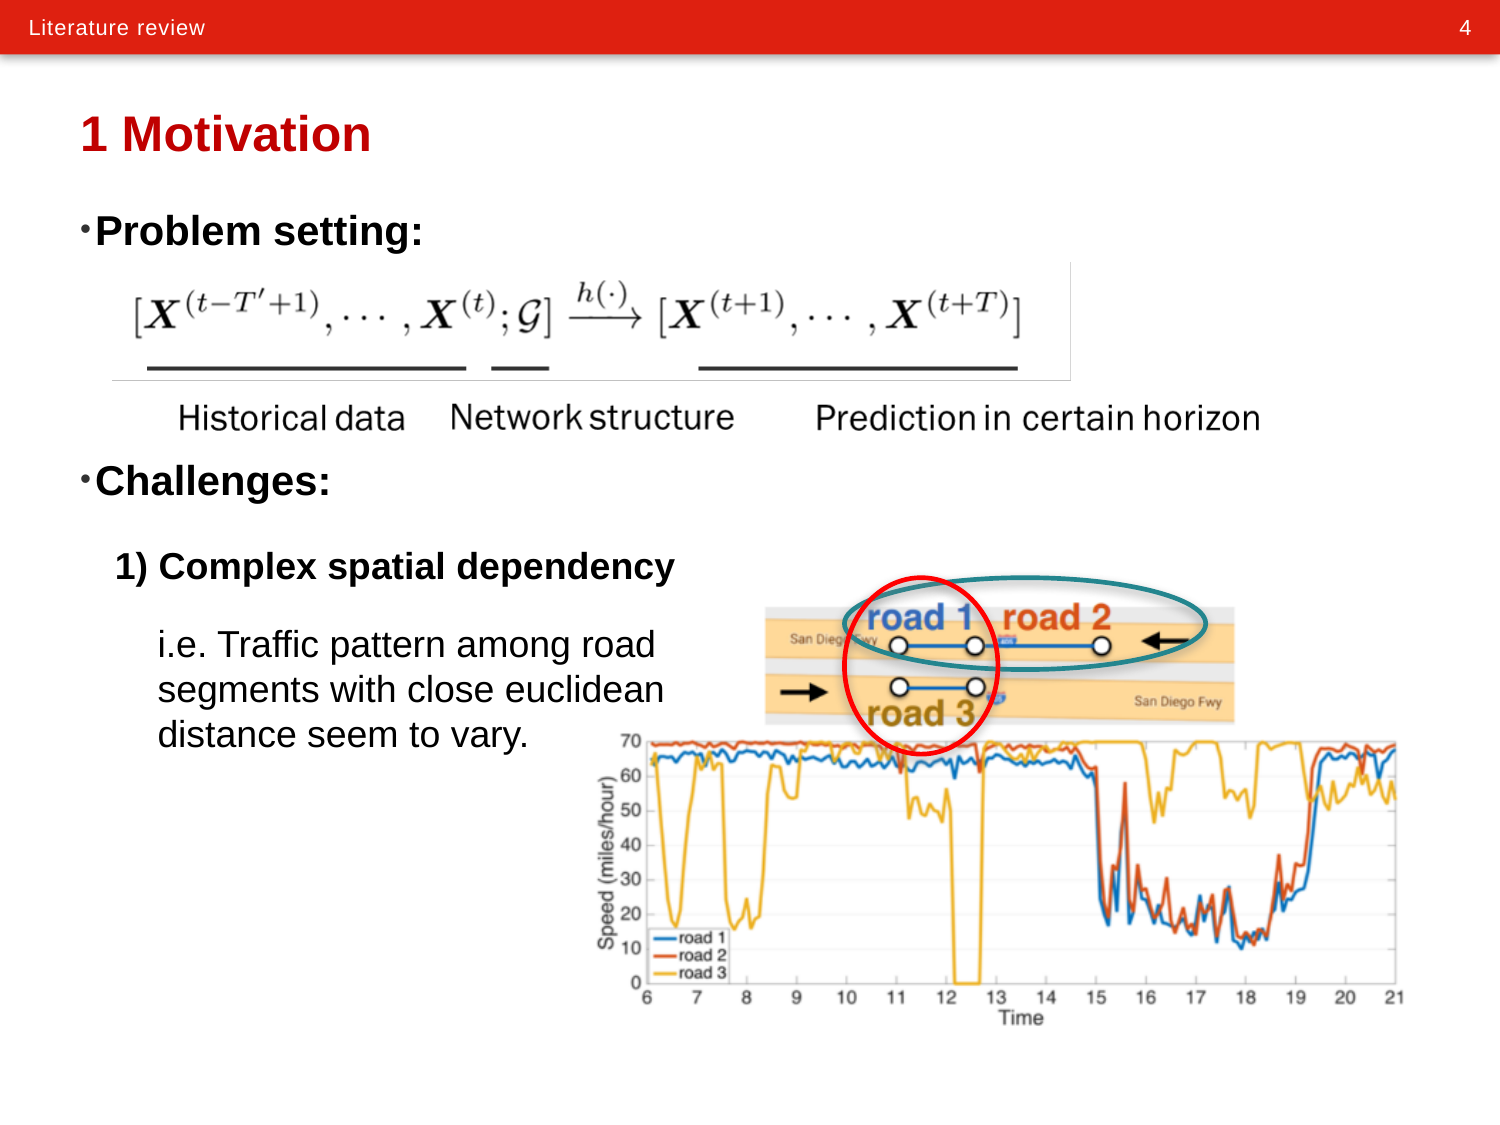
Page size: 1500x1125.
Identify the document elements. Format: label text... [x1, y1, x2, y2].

text_box i.e. Traffic pattern among road segments with close euclidean distance seem to vary. [142, 612, 553, 762]
list Problem setting: Challenges: [64, 196, 1436, 1071]
title 1 Motivation [64, 83, 1436, 180]
picture [111, 261, 1308, 463]
picture [560, 550, 1456, 1053]
text_box 1) Complex spatial dependency [100, 535, 774, 595]
